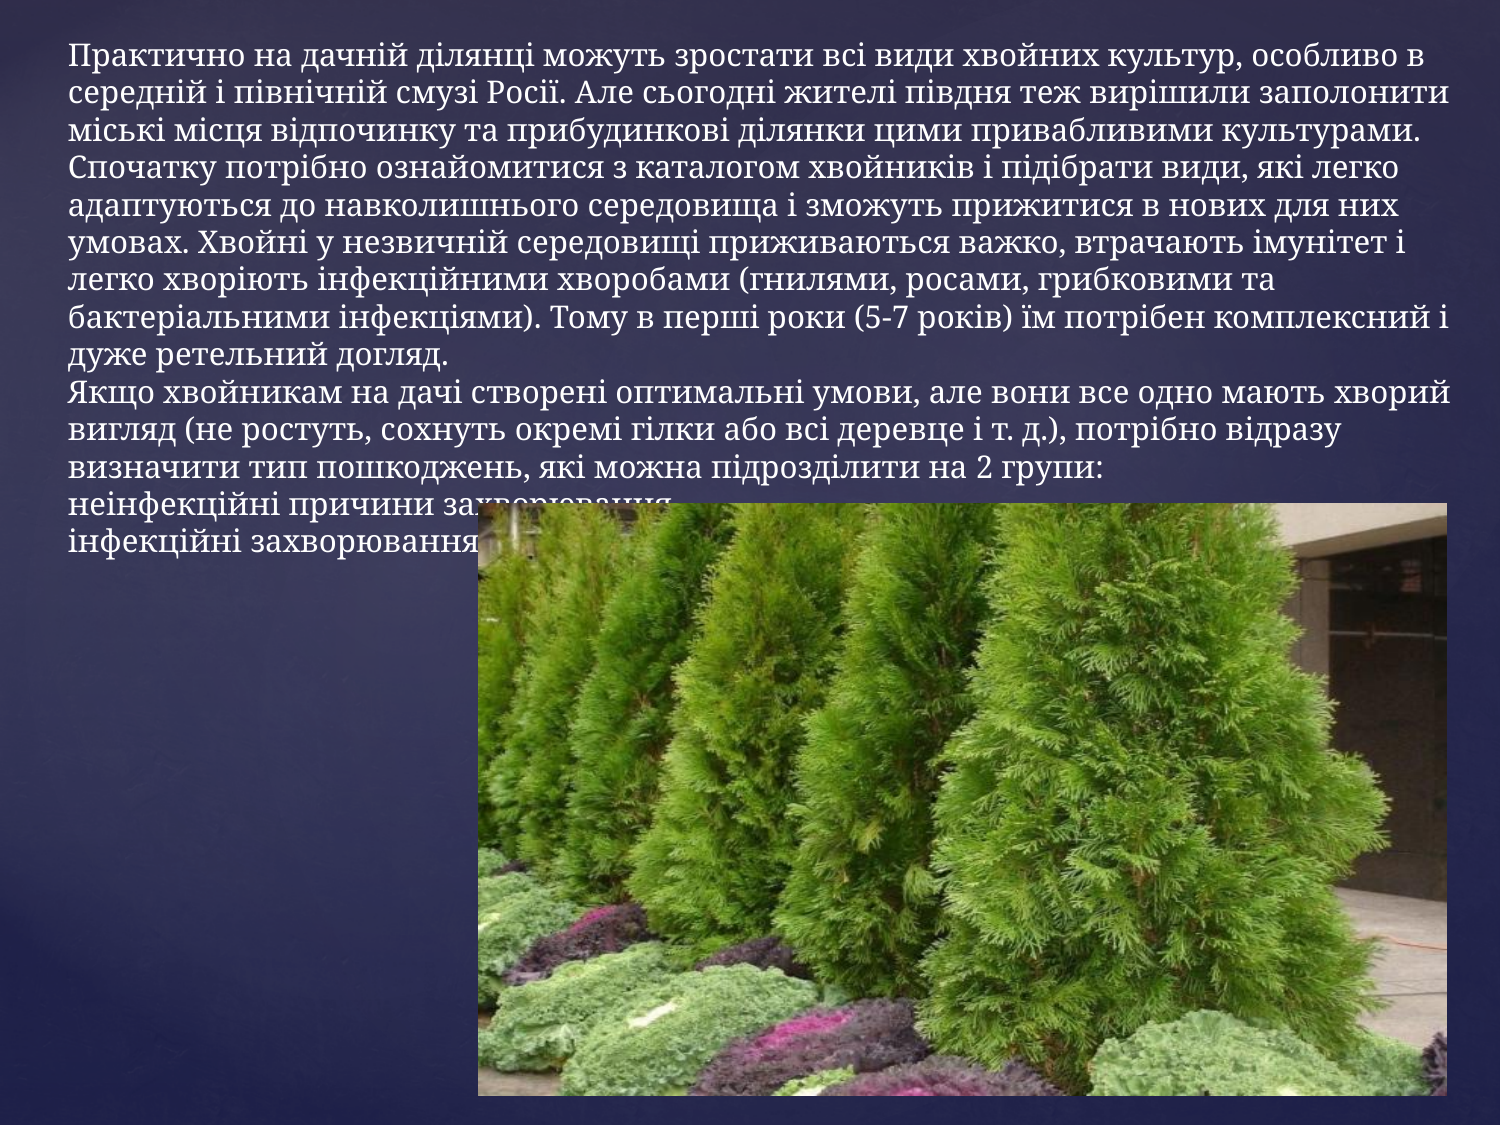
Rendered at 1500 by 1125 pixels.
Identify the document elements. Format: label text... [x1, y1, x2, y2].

picture [477, 502, 1448, 1096]
text_box Практично на дачній ділянці можуть зростати всі види хвойних культур, особливо в середній і північній смузі Росії. Але сьогодні жителі півдня теж вирішили заполонити міські місця відпочинку та прибудинкові ділянки цими привабливими культурами. Спочатку потрібно ознайомитися з каталогом хвойників і підібрати види, які легко адаптуються до навколишнього середовища і зможуть прижитися в нових для них умовах. Хвойні у незвичній середовищі приживаються важко, втрачають імунітет і легко хворіють інфекційними хворобами (гнилями, росами, грибковими та бактеріальними інфекціями). Тому в перші роки (5-7 років) їм потрібен комплексний і дуже ретельний догляд. Якщо хвойникам на дачі створені оптимальні умови, але вони все одно мають хворий вигляд (не ростуть, сохнуть окремі гілки або всі деревце і т. д.), потрібно відразу визначити тип пошкоджень, які можна підрозділити на 2 групи: неінфекційні причини захворювання. інфекційні захворювання. [53, 27, 1471, 567]
